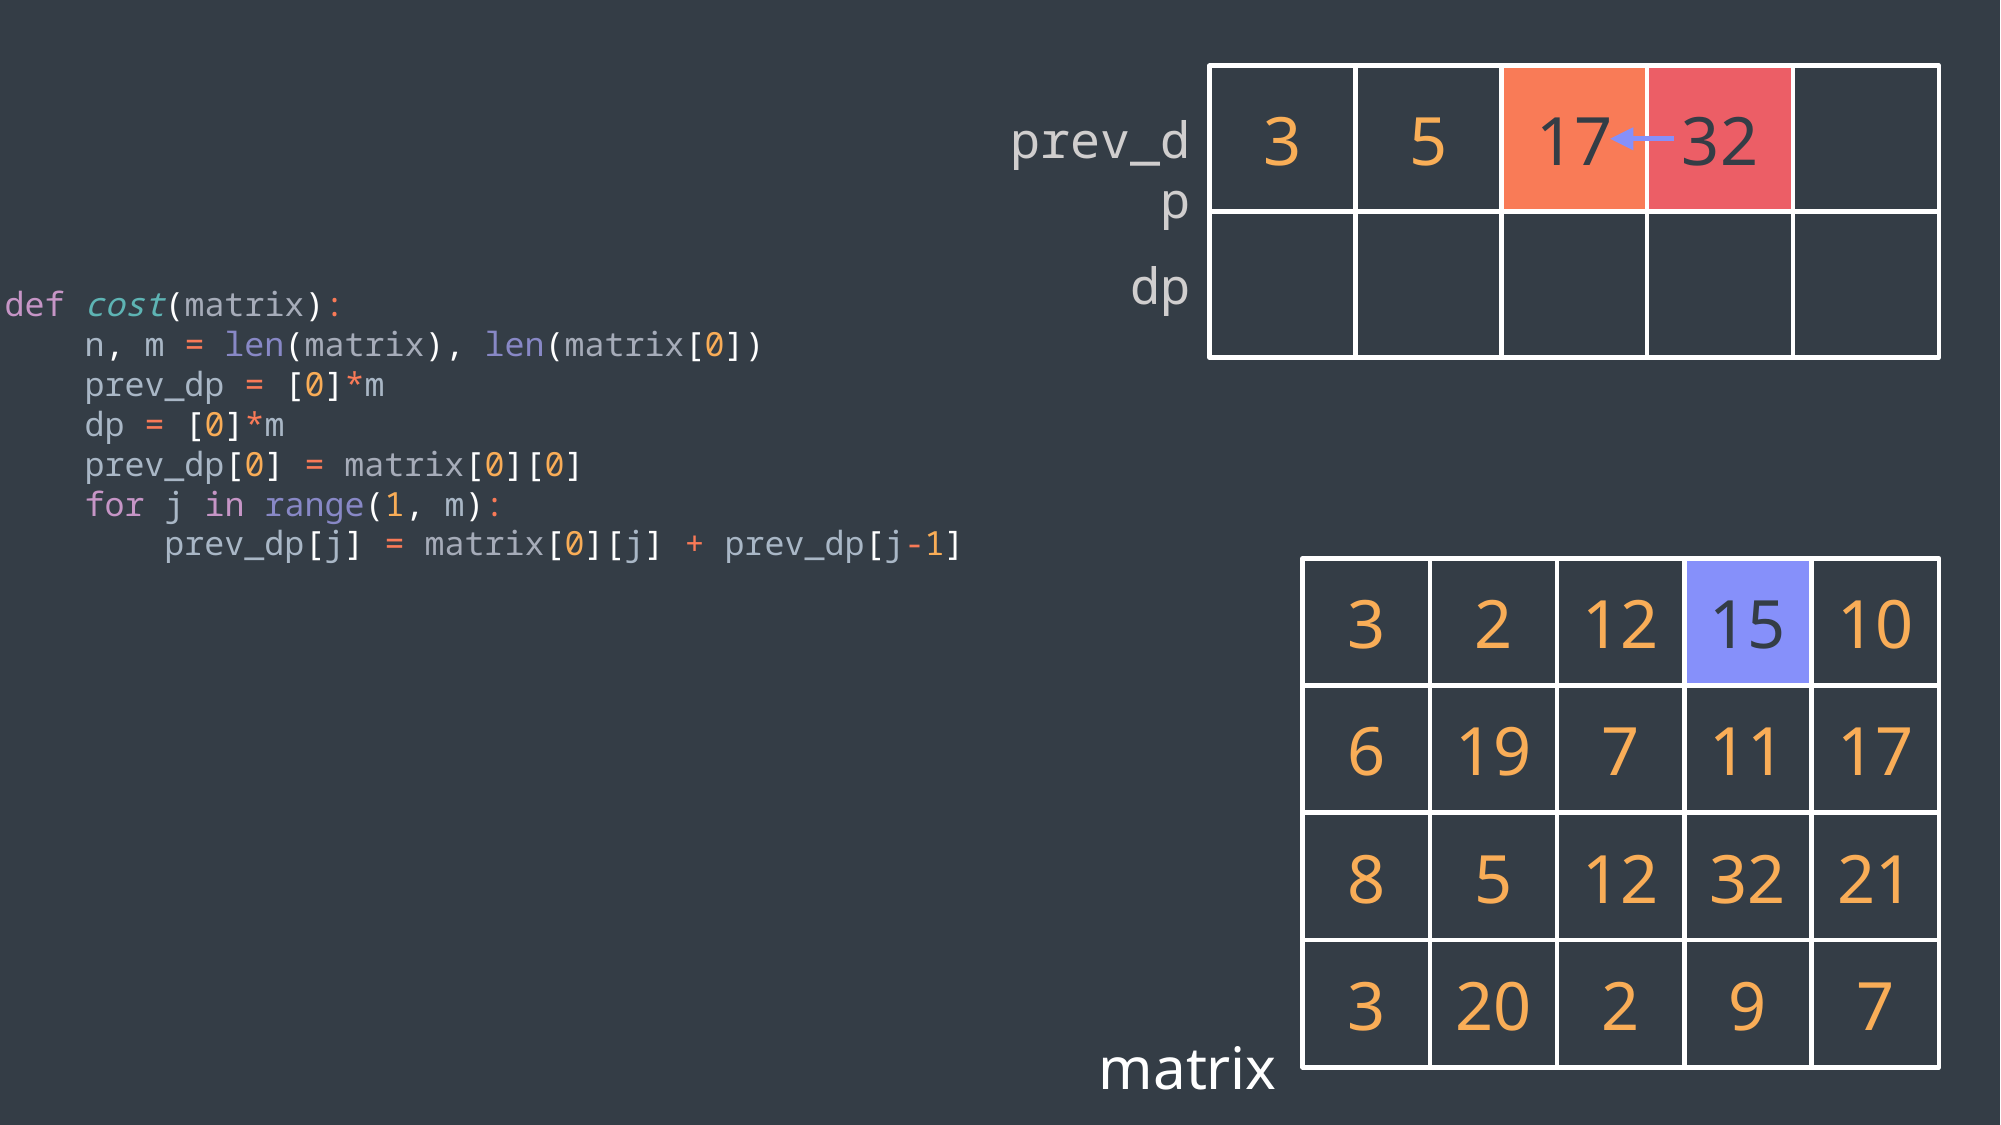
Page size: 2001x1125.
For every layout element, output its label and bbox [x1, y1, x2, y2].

text_box [1209, 65, 1939, 358]
text_box [1034, 558, 1939, 1110]
text_box [973, 100, 1206, 236]
text_box [0, 246, 1206, 850]
